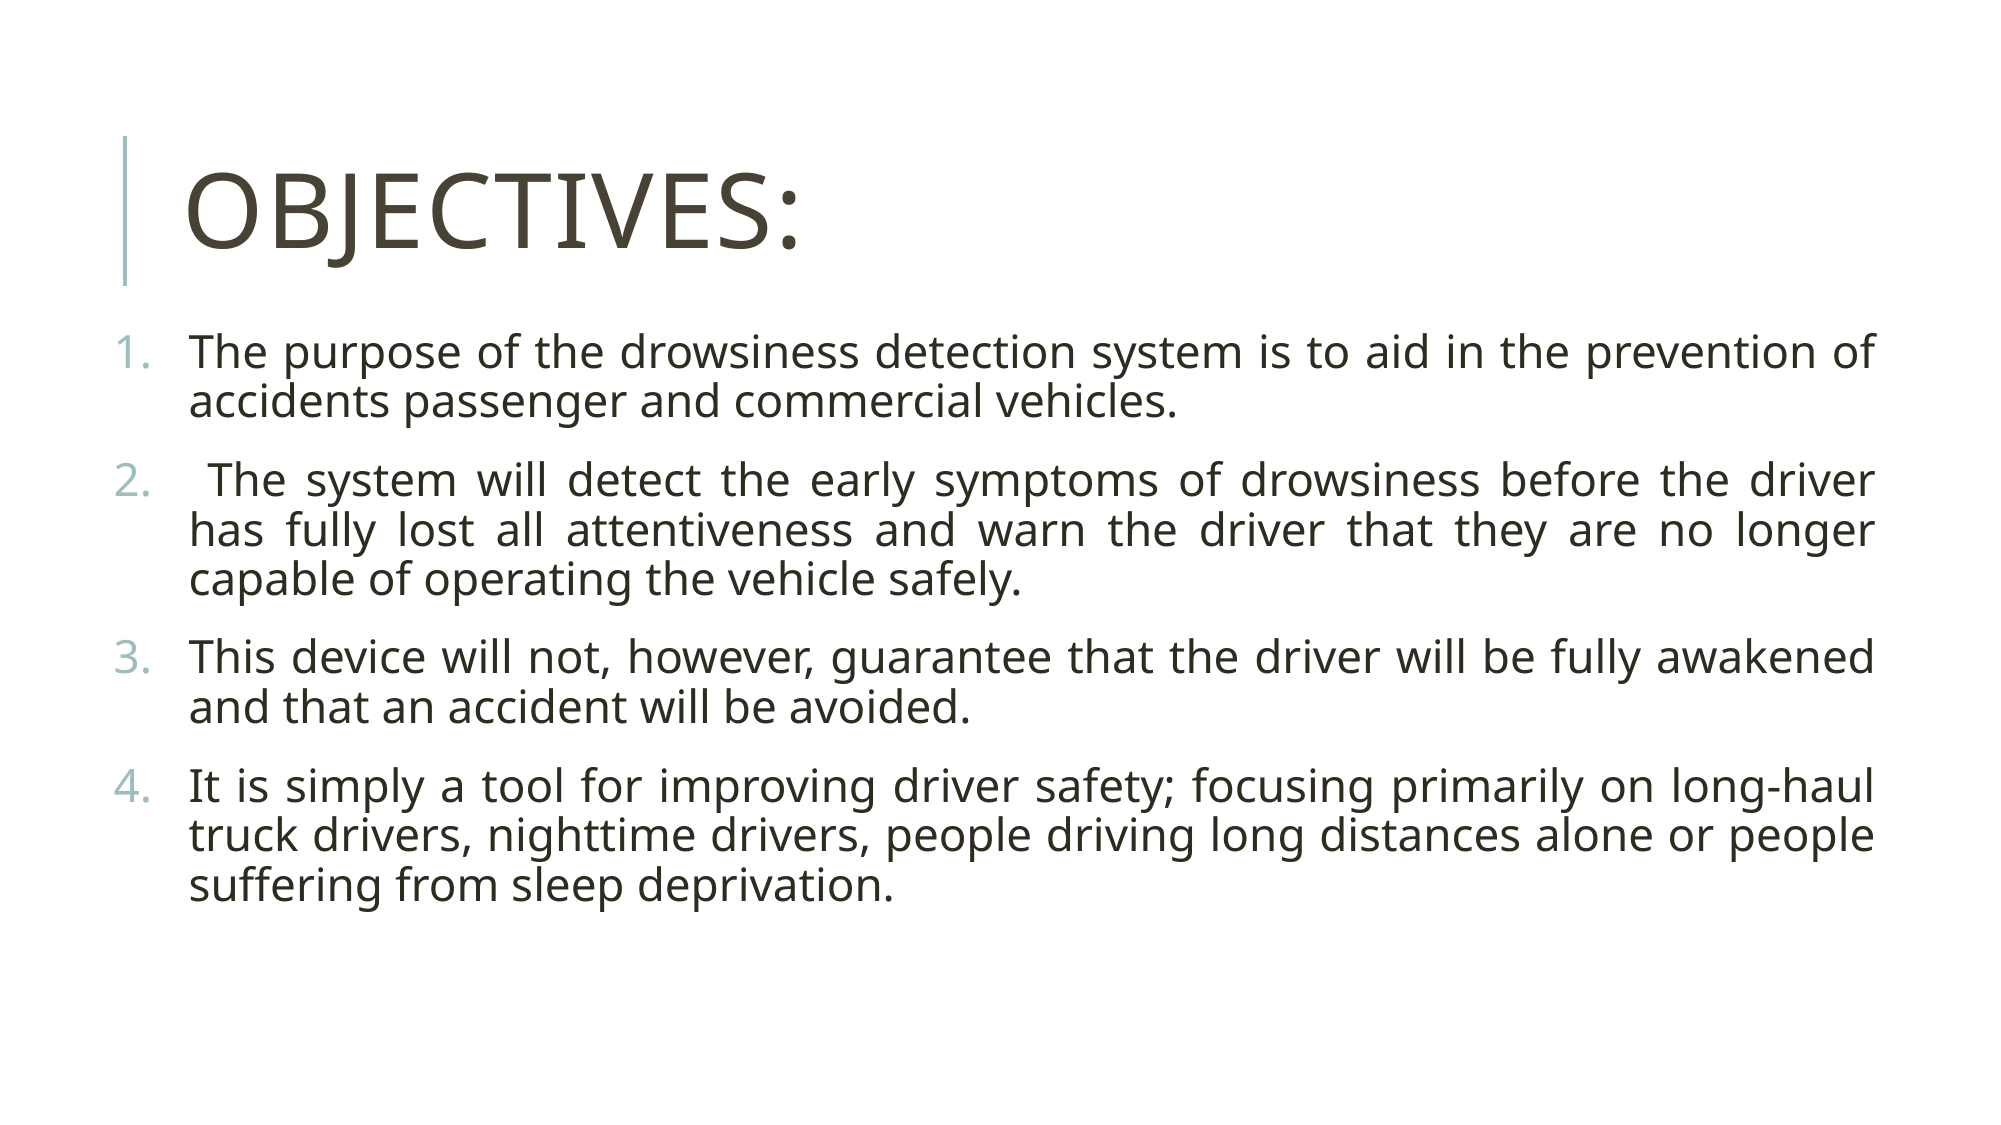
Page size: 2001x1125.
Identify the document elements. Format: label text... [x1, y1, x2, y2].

list The purpose of the drowsiness detection system is to aid in the prevention of accidents passenger and commercial vehicles. The system will detect the early symptoms of drowsiness before the driver has fully lost all attentiveness and warn the driver that they are no longer capable of operating the vehicle safely. This device will not, however, guarantee that the driver will be fully awakened and that an accident will be avoided. It is simply a tool for improving driver safety; focusing primarily on long-haul truck drivers, nighttime drivers, people driving long distances alone or people suffering from sleep deprivation. [105, 321, 1885, 982]
title Objectives: [168, 96, 1763, 321]
